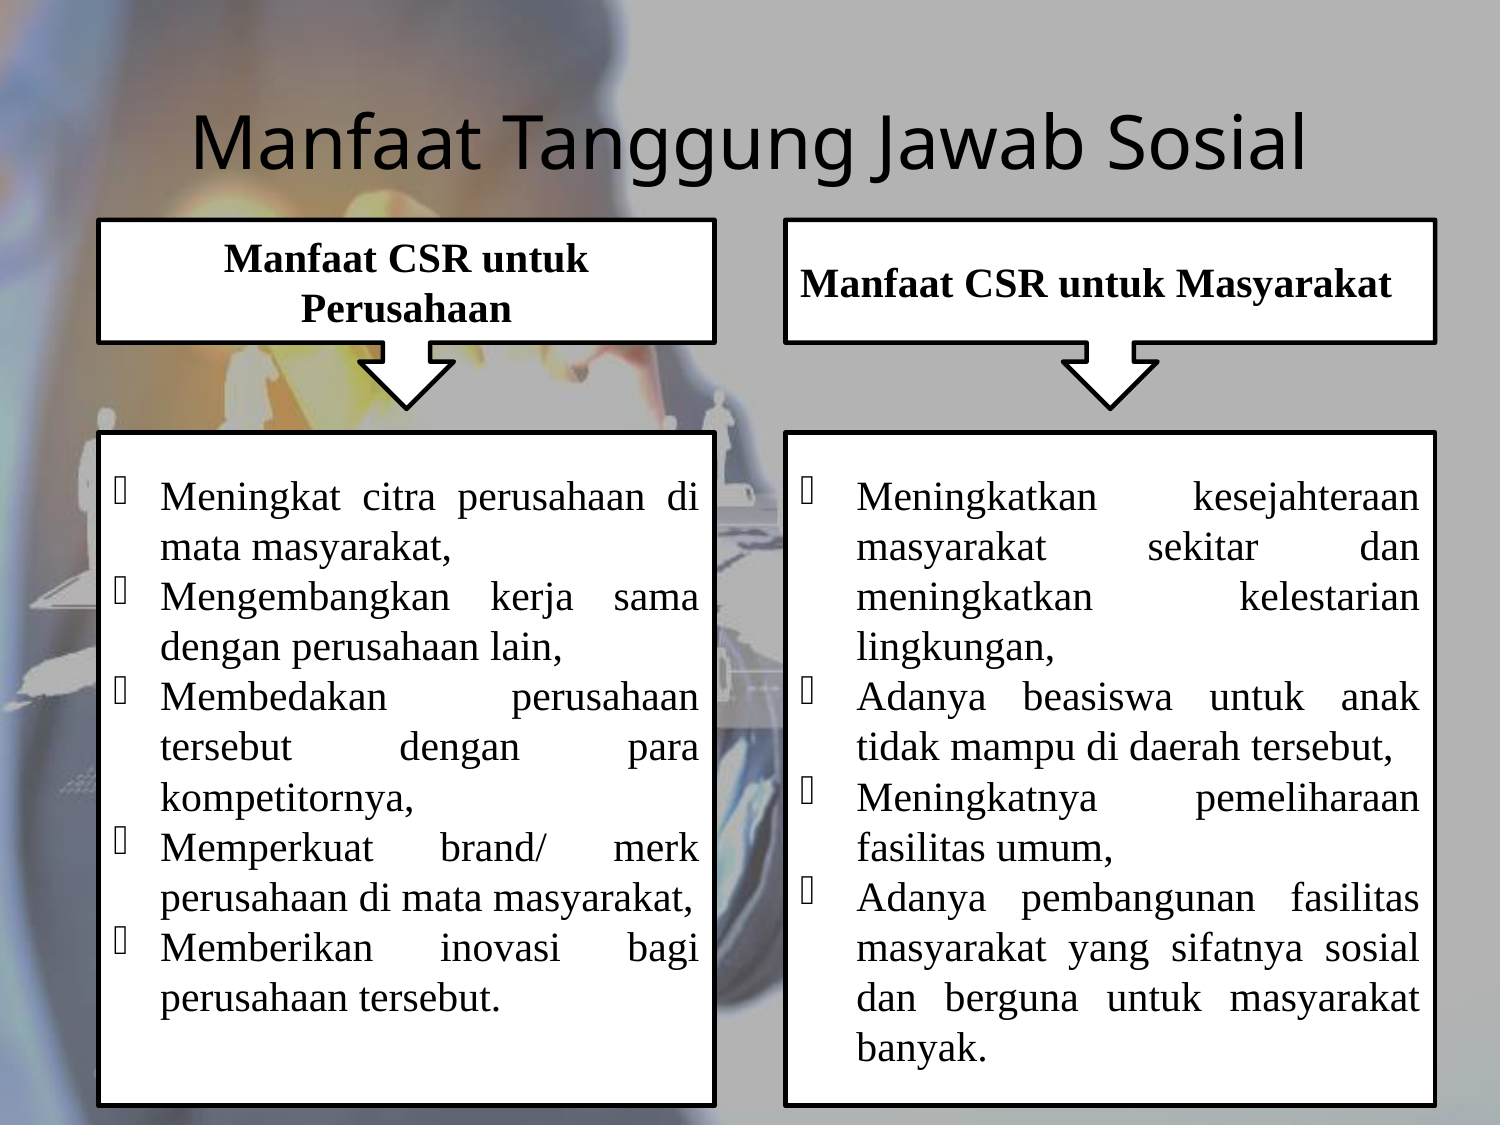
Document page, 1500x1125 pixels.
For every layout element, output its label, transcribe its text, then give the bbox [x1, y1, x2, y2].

text_box Manfaat CSR untuk Perusahaan [96, 217, 717, 412]
text_box Meningkat citra perusahaan di mata masyarakat, Mengembangkan kerja sama dengan perusahaan lain, Membedakan perusahaan tersebut dengan para kompetitornya, Memperkuat brand/ merk perusahaan di mata masyarakat, Memberikan inovasi bagi perusahaan tersebut. [96, 430, 717, 1108]
text_box Manfaat CSR untuk Masyarakat [783, 217, 1438, 412]
title Manfaat Tanggung Jawab Sosial [75, 78, 1425, 192]
picture [0, 0, 1500, 1125]
text_box Meningkatkan kesejahteraan masyarakat sekitar dan meningkatkan kelestarian lingkungan, Adanya beasiswa untuk anak tidak mampu di daerah tersebut, Meningkatnya pemeliharaan fasilitas umum, Adanya pembangunan fasilitas masyarakat yang sifatnya sosial dan berguna untuk masyarakat banyak. [783, 430, 1437, 1108]
